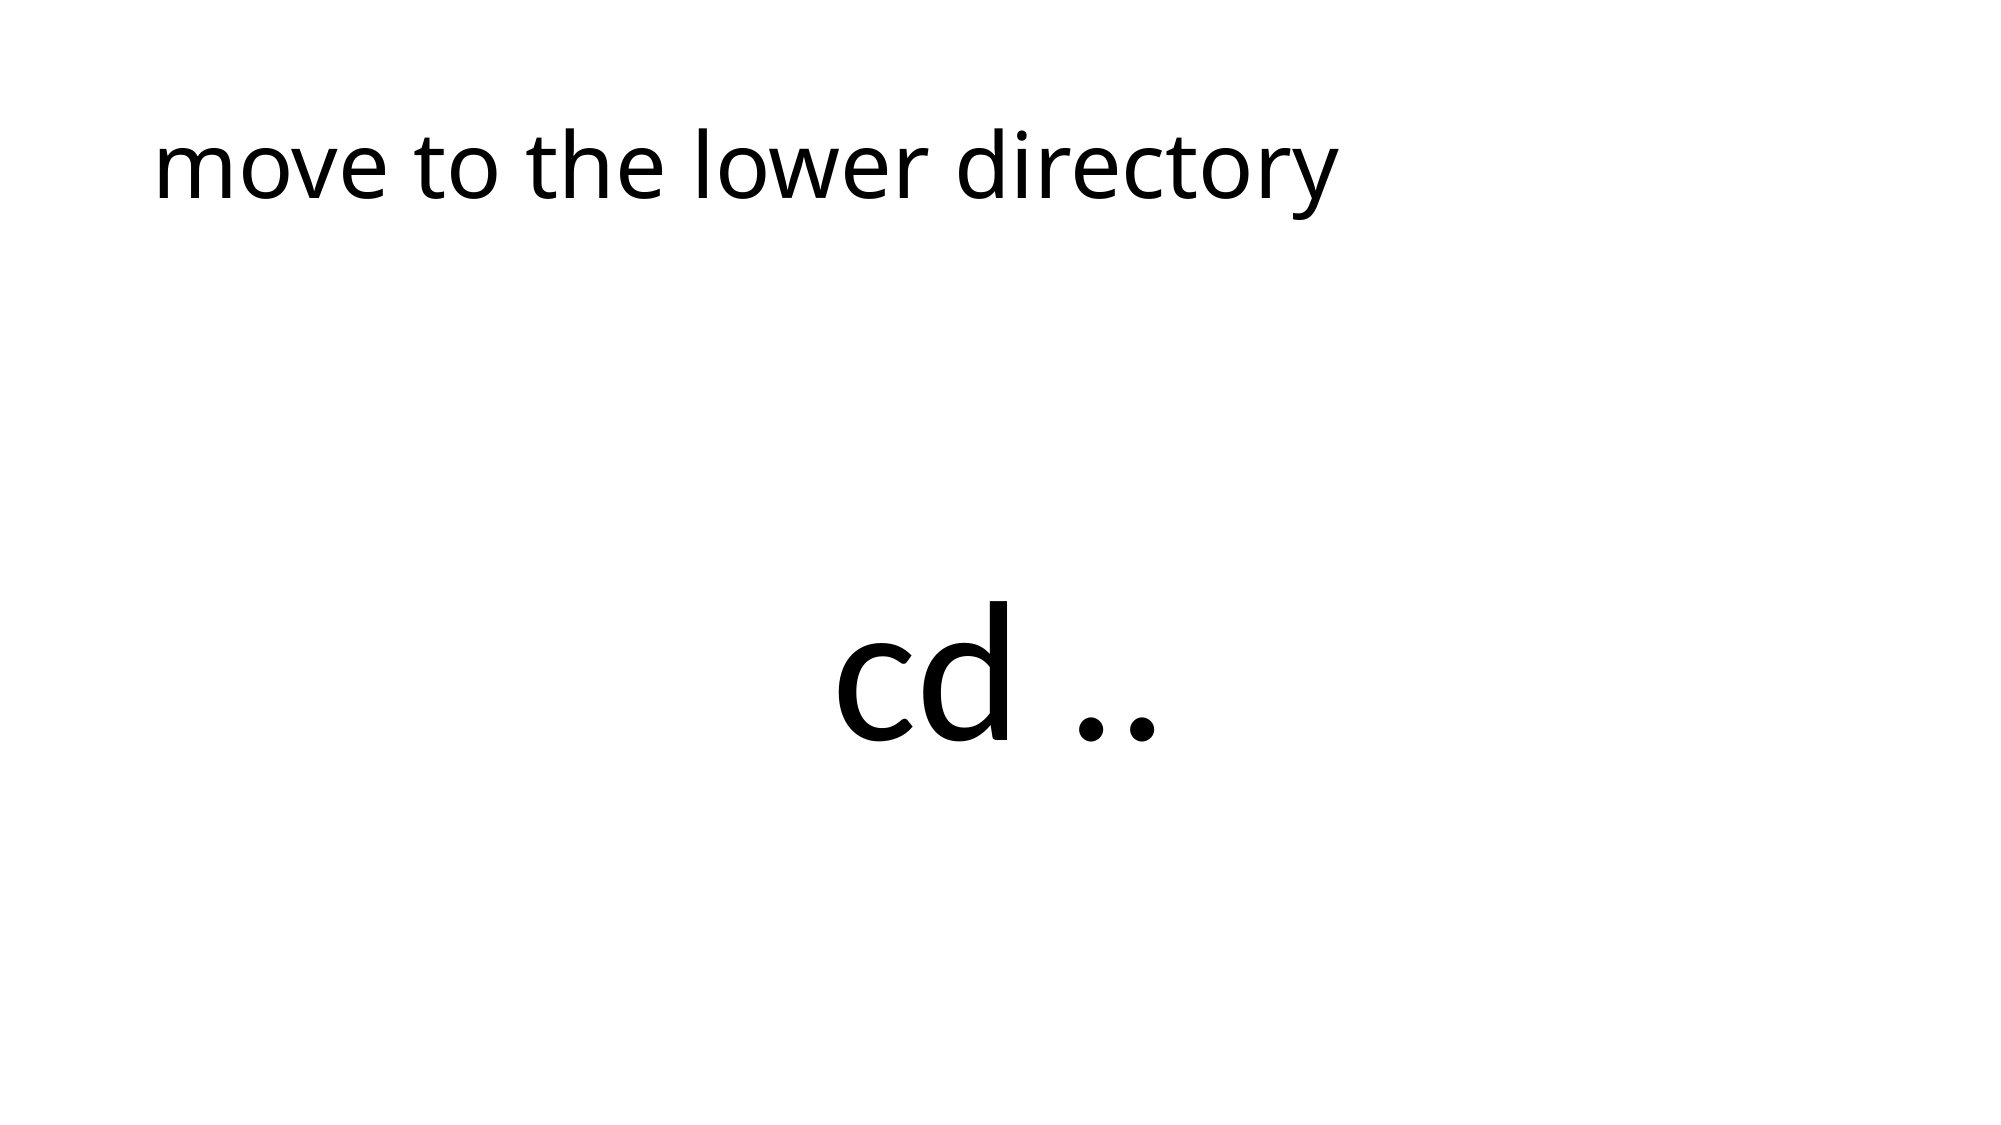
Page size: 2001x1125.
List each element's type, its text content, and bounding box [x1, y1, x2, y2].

list cd .. [137, 299, 1863, 1014]
title move to the lower directory [137, 59, 1863, 278]
